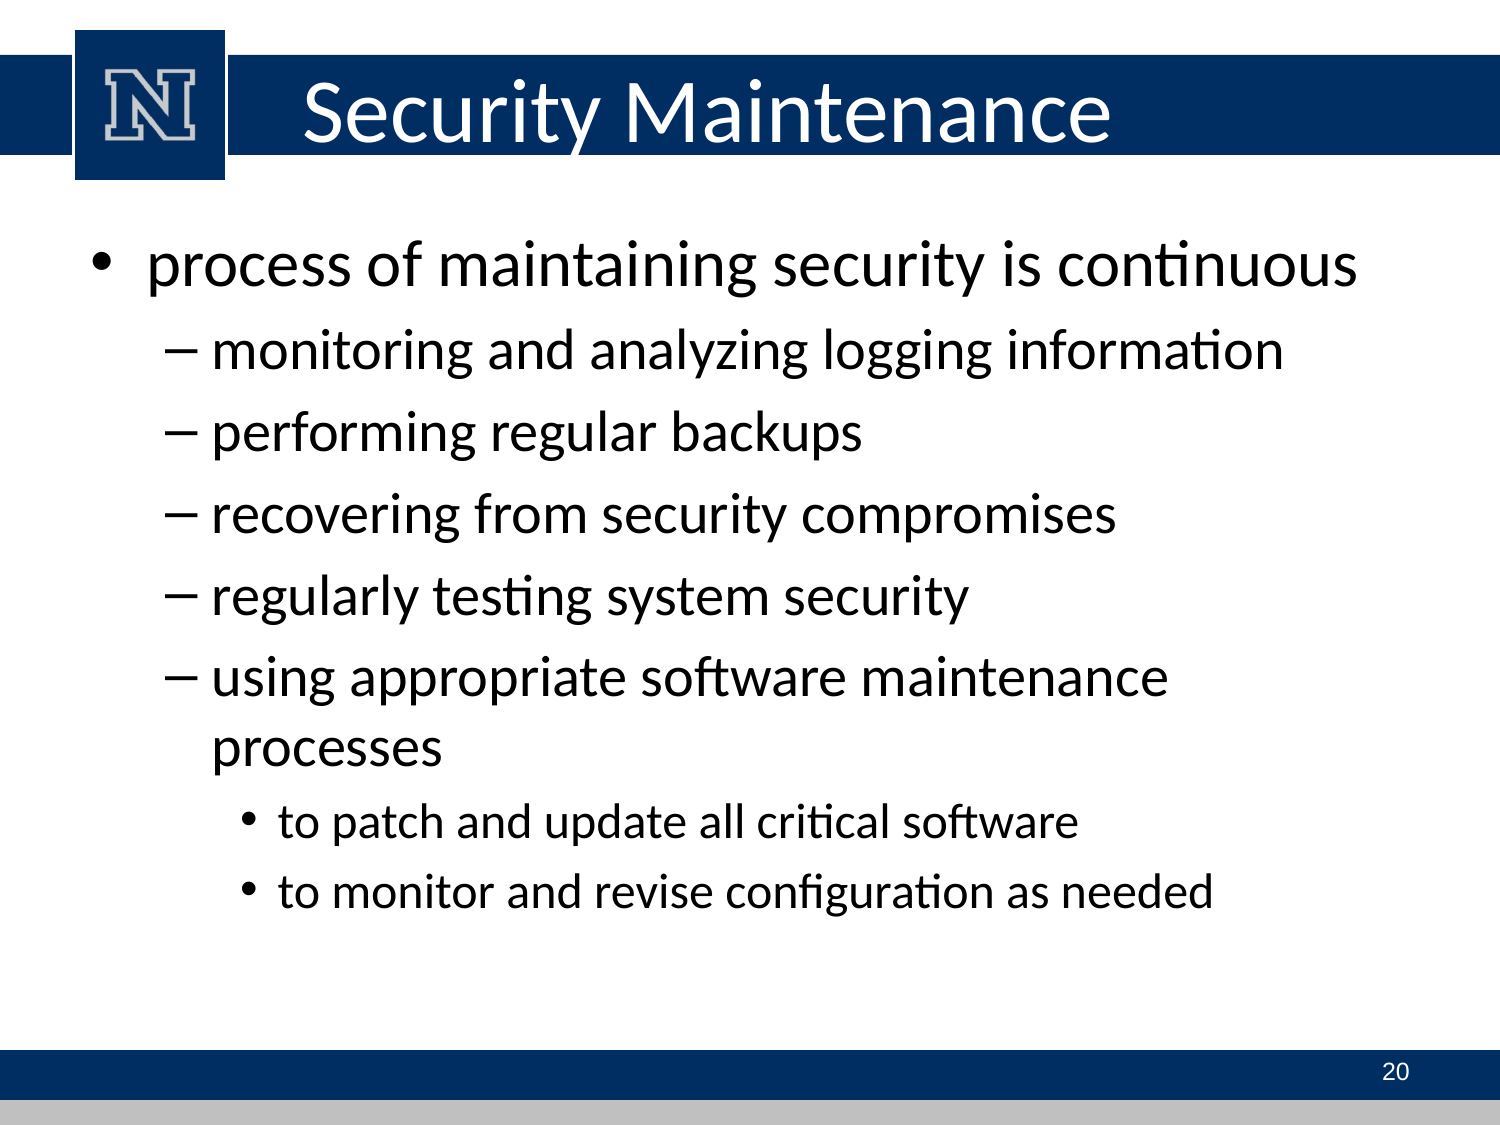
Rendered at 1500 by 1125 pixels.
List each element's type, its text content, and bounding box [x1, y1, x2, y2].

list process of maintaining security is continuous monitoring and analyzing logging information performing regular backups recovering from security compromises regularly testing system security using appropriate software maintenance processes to patch and update all critical software to monitor and revise configuration as needed [75, 212, 1425, 1005]
picture [75, 30, 225, 180]
slide_number 20 [1074, 1040, 1425, 1100]
title Security Maintenance [287, 12, 1475, 200]
